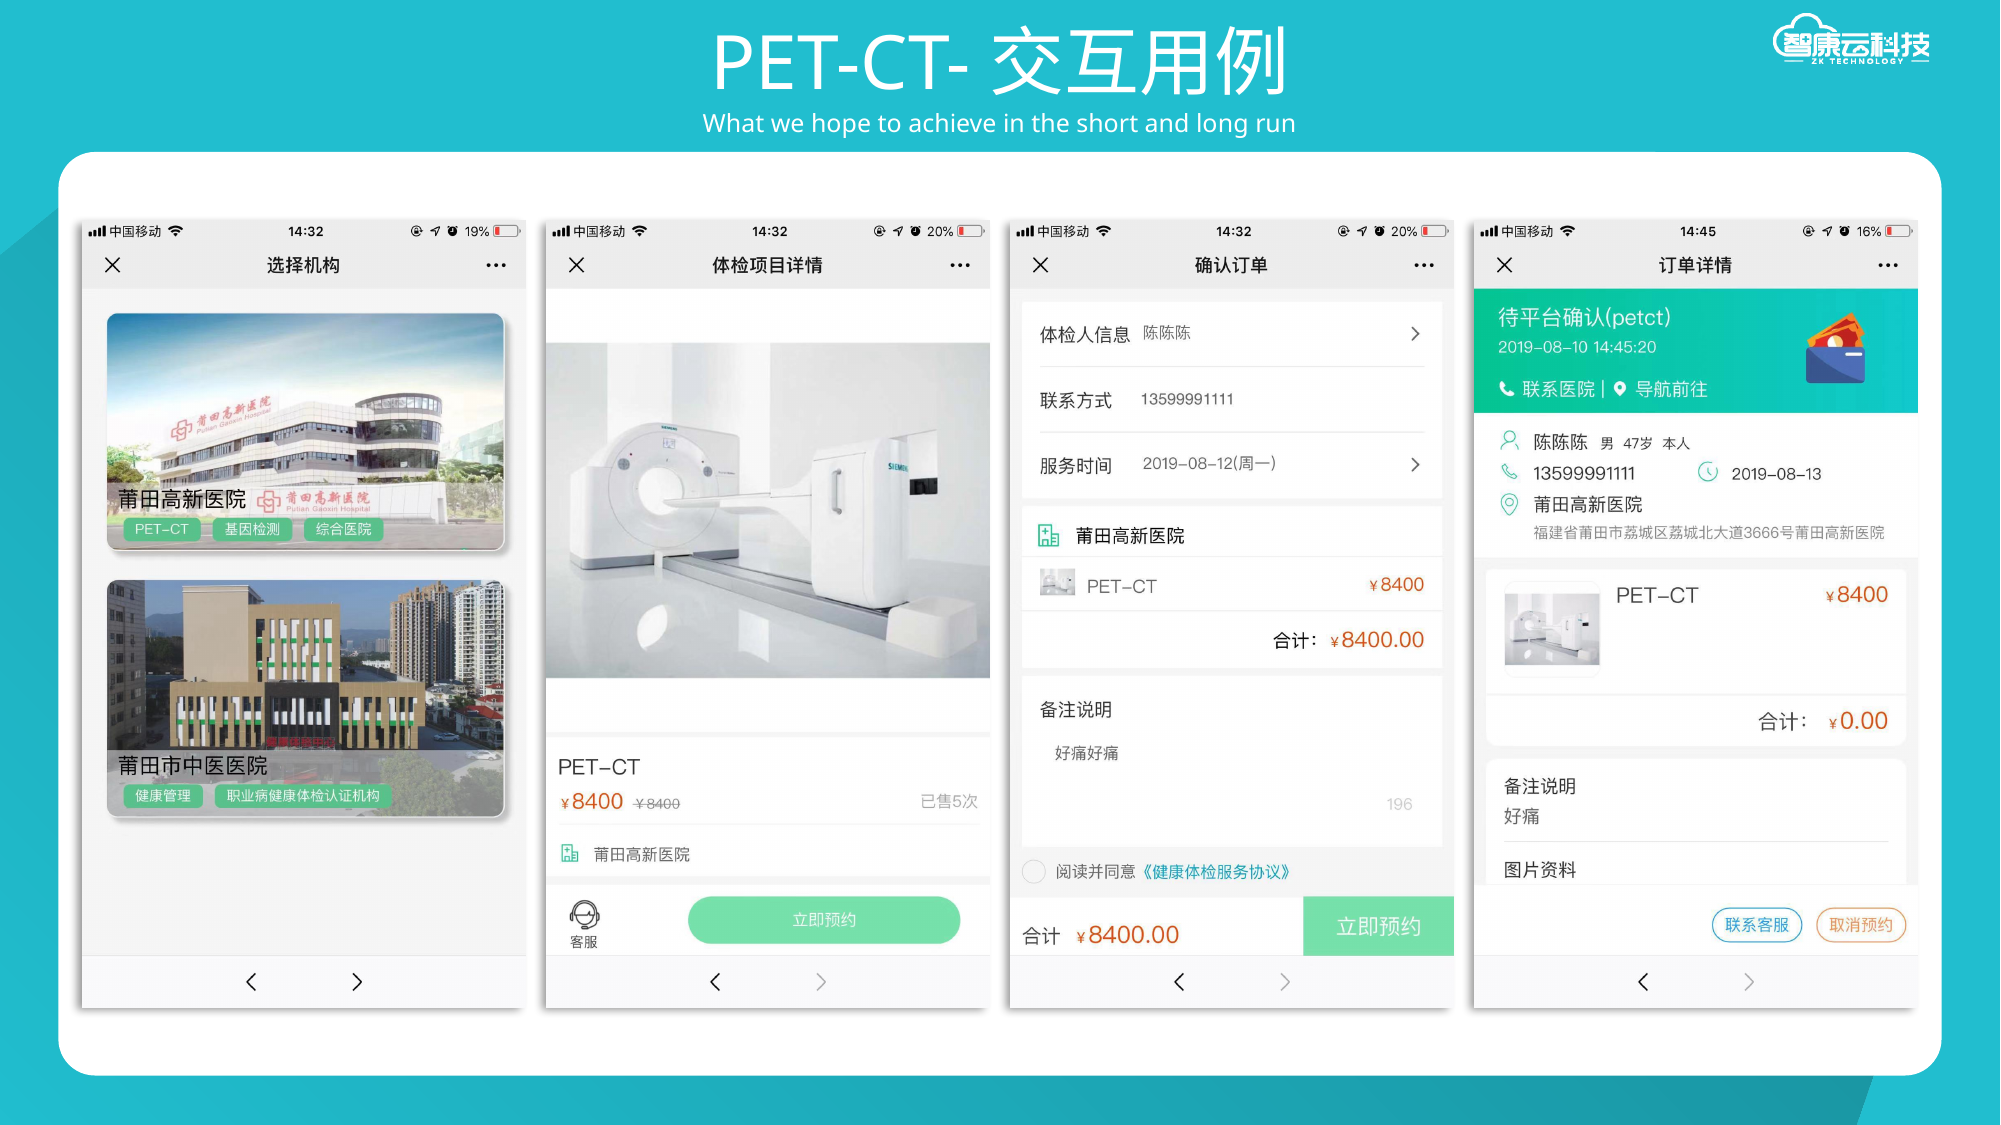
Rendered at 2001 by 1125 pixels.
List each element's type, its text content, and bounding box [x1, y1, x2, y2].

text_box [57, 150, 1943, 1077]
picture [1773, 13, 1930, 64]
text_box [0, 206, 1874, 1125]
picture [82, 220, 526, 1008]
text_box What we hope to achieve in the short and long run [687, 97, 1313, 145]
text_box PET-CT-交互用例 [695, 7, 1305, 97]
picture [1010, 220, 1454, 1008]
picture [1474, 220, 1918, 1008]
picture [546, 220, 990, 1008]
